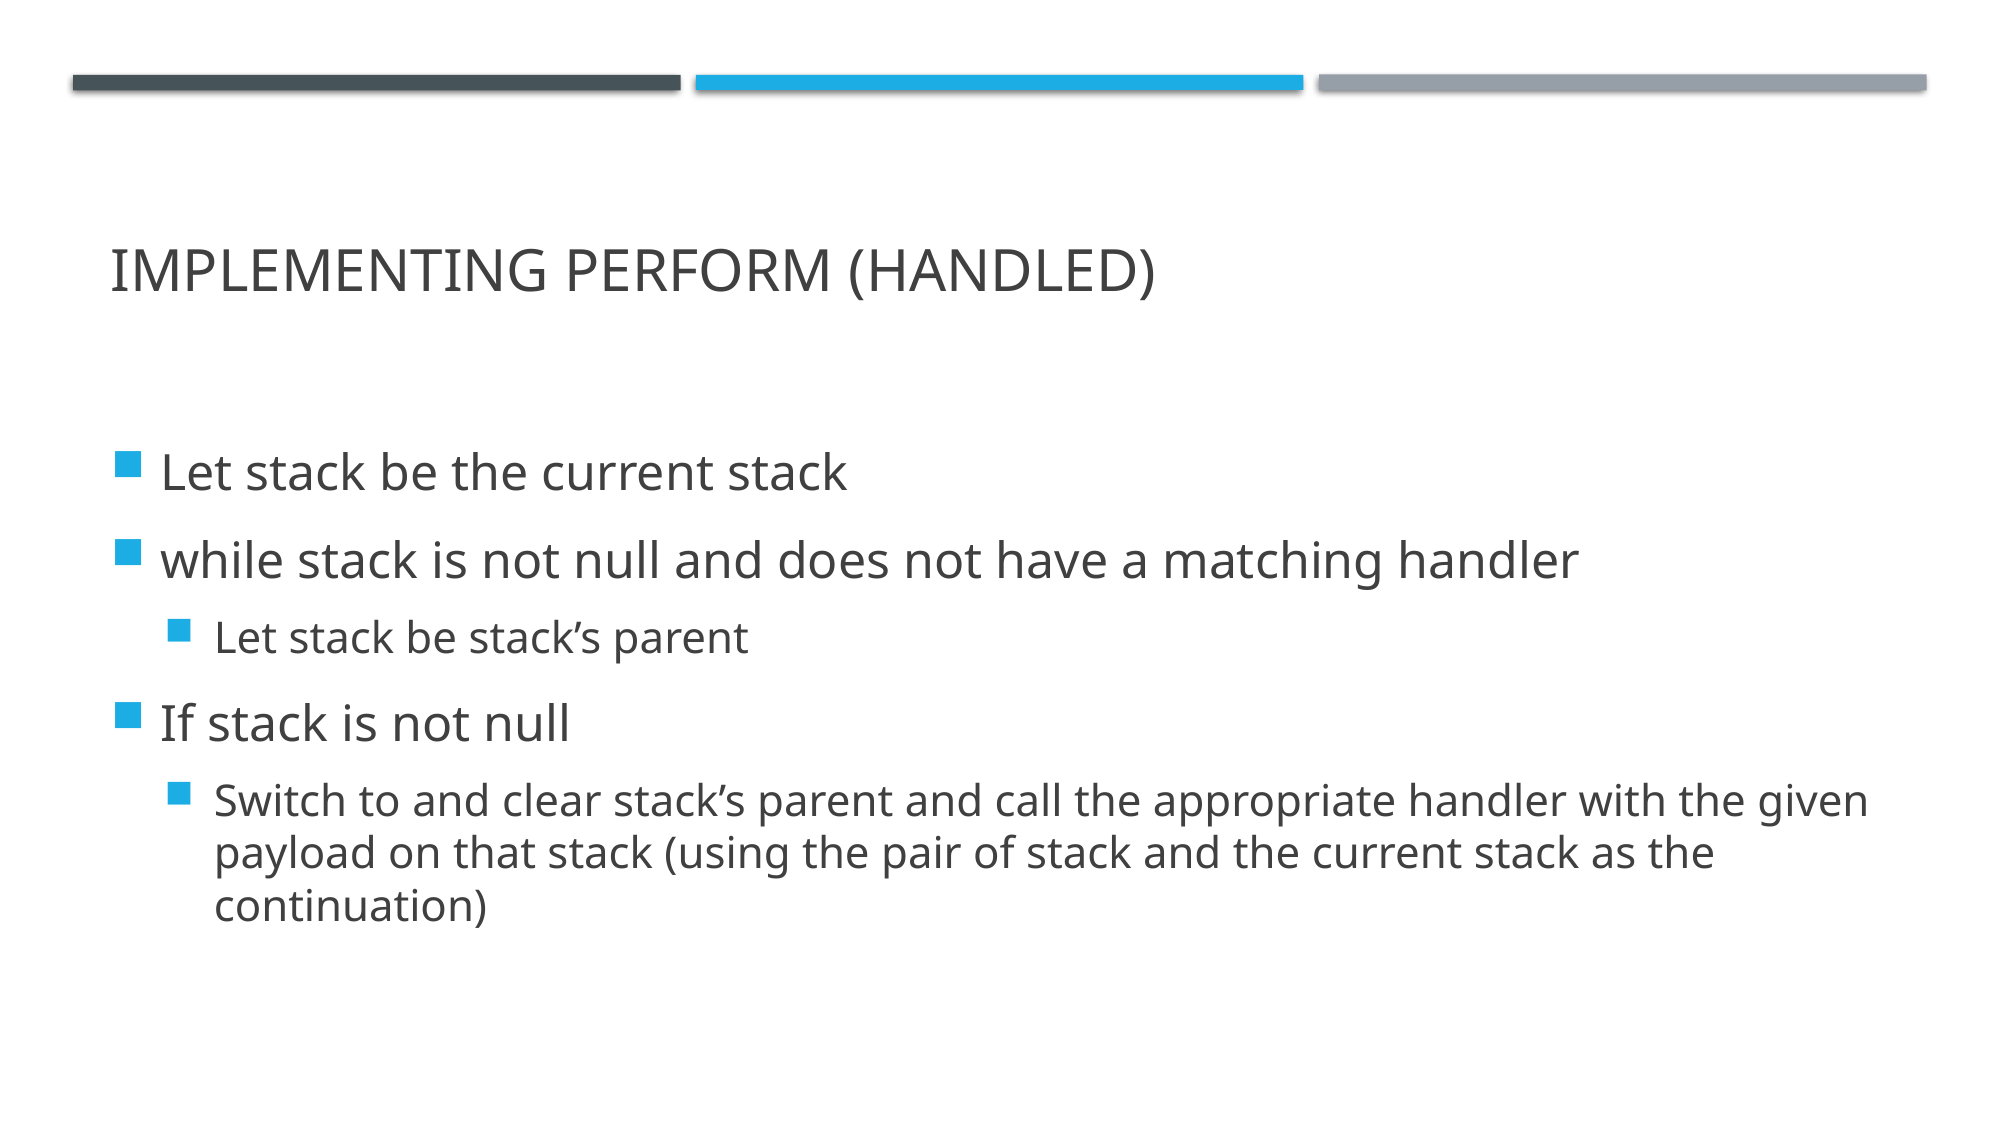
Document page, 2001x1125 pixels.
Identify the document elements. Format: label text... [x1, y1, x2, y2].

list Let stack be the current stack while stack is not null and does not have a matching handler Let stack be stack’s parent If stack is not null Switch to and clear stack’s parent and call the appropriate handler with the given payload on that stack (using the pair of stack and the current stack as the continuation) [95, 383, 1905, 981]
title Implementing perform (handled) [95, 115, 1905, 311]
